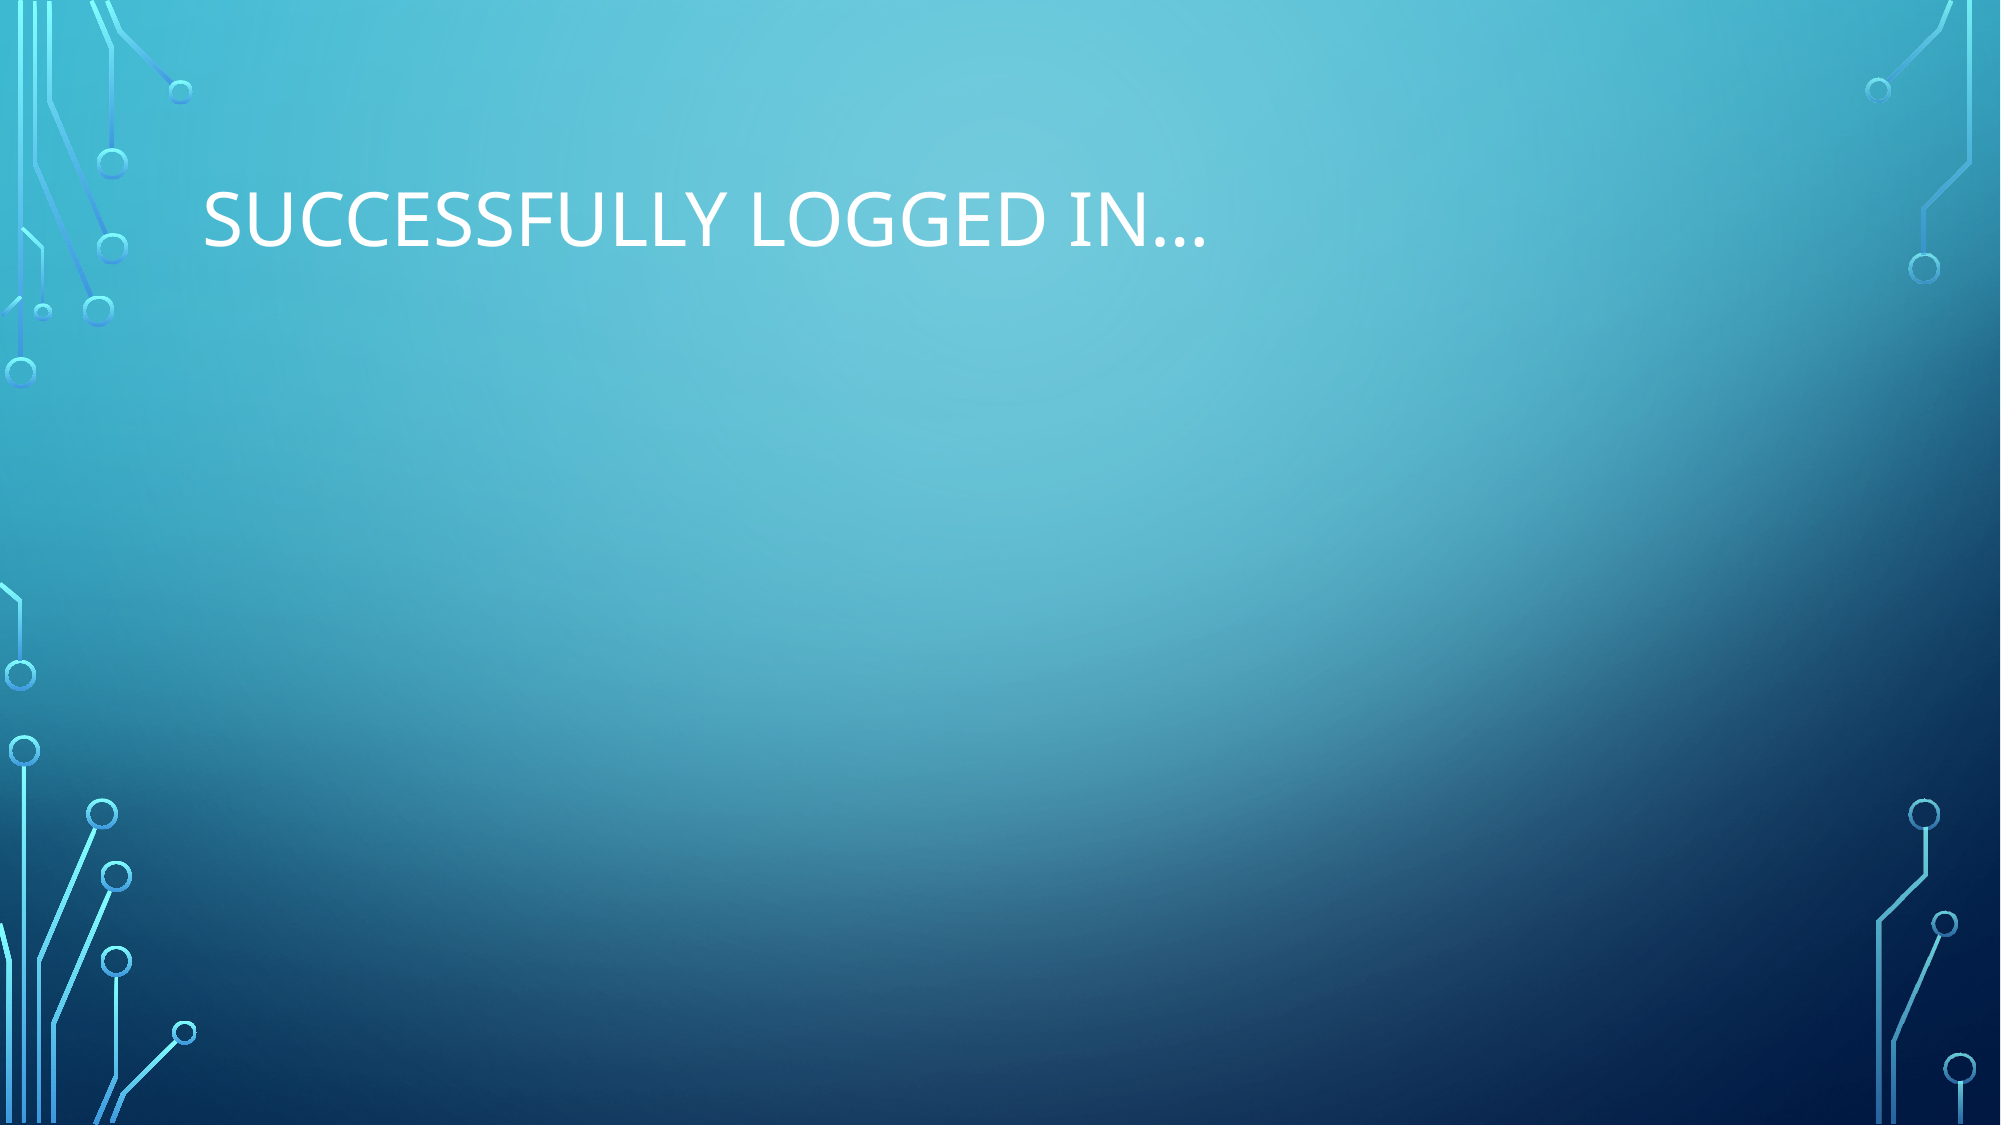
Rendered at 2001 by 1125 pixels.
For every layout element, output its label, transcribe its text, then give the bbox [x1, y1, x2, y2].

title Successfully logged in… [187, 101, 1813, 344]
